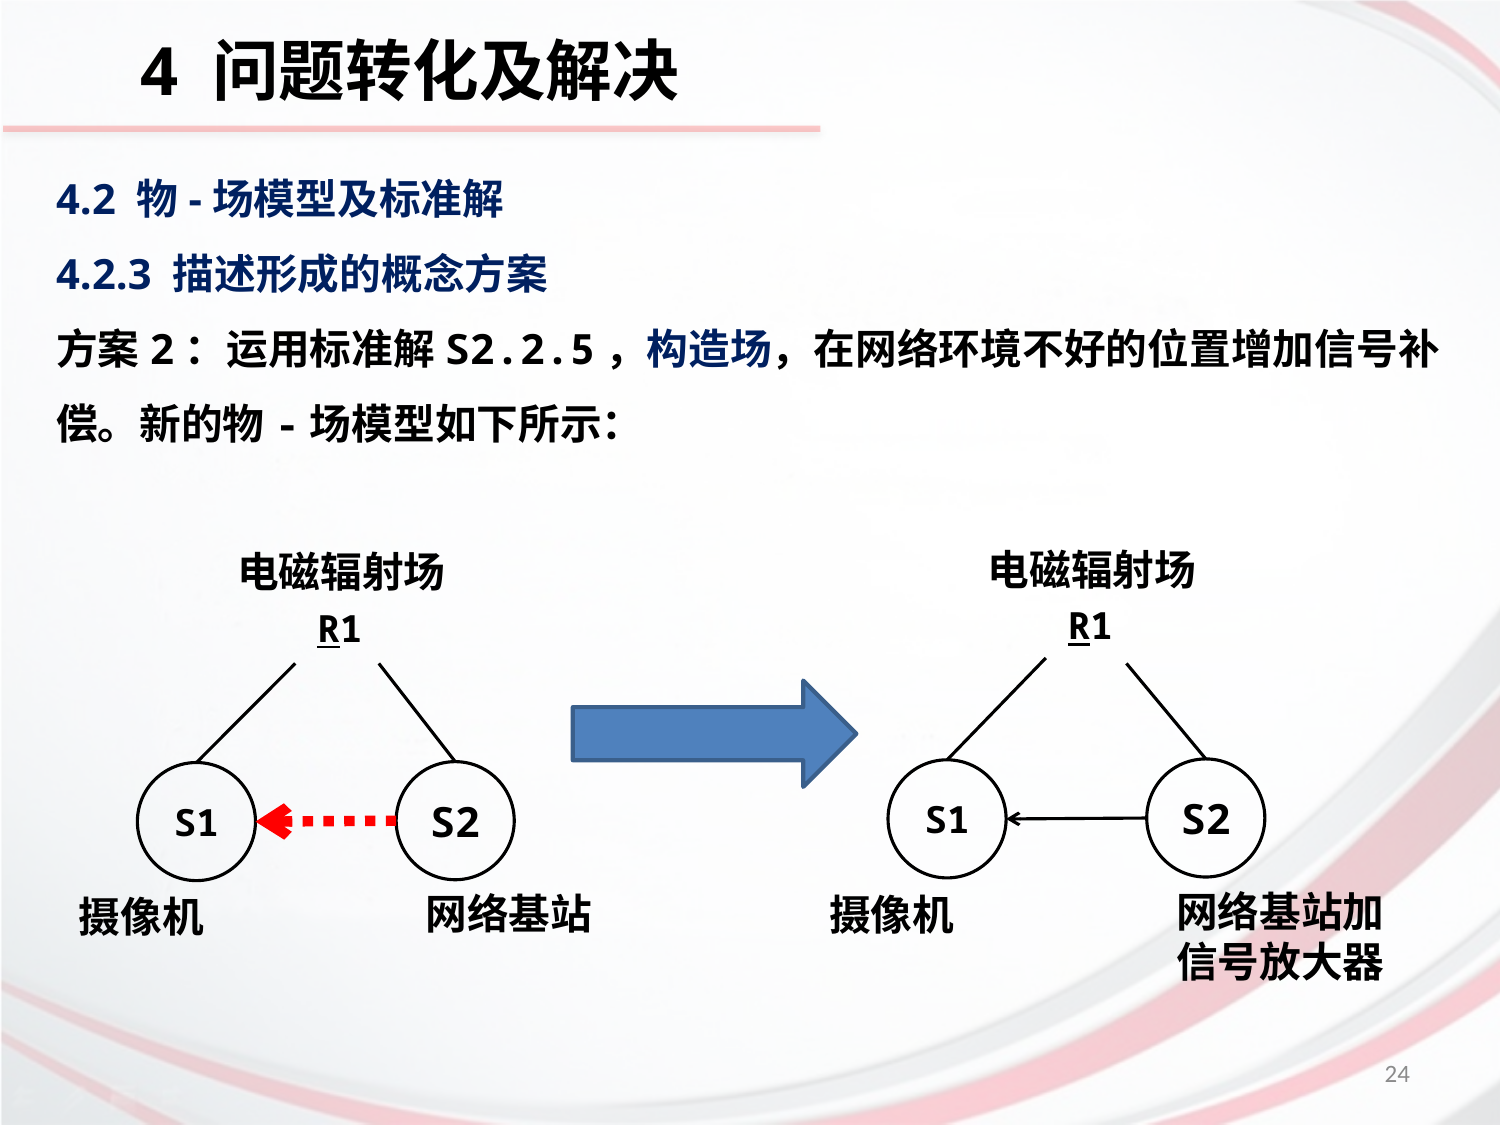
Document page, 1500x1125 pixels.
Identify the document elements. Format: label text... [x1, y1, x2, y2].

text_box 电磁辐射场 [946, 536, 1238, 602]
text_box 摄像机 [814, 881, 977, 946]
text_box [196, 663, 296, 763]
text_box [946, 657, 1046, 761]
slide_number 24 [1074, 1042, 1425, 1103]
text_box 摄像机 [63, 883, 226, 949]
text_box R1 [302, 597, 378, 658]
text_box S2 [1146, 759, 1265, 877]
text_box 网络基站 [410, 880, 609, 991]
text_box S2 [396, 761, 515, 880]
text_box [1126, 663, 1206, 760]
text_box [570, 678, 859, 789]
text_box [378, 663, 456, 762]
text_box 4.2 物-场模型及标准解 4.2.3 描述形成的概念方案 方案2：运用标准解S2.2.5，构造场，在网络环境不好的位置增加信号补偿。新的物-场模型如下所示： [57, 156, 1446, 518]
text_box 4 问题转化及解决 [16, 38, 806, 101]
text_box 网络基站加信号放大器 [1161, 877, 1425, 993]
text_box R1 [1053, 594, 1128, 655]
text_box 电磁辐射场 [196, 538, 487, 604]
text_box S1 [888, 760, 1007, 878]
text_box S1 [137, 762, 256, 881]
